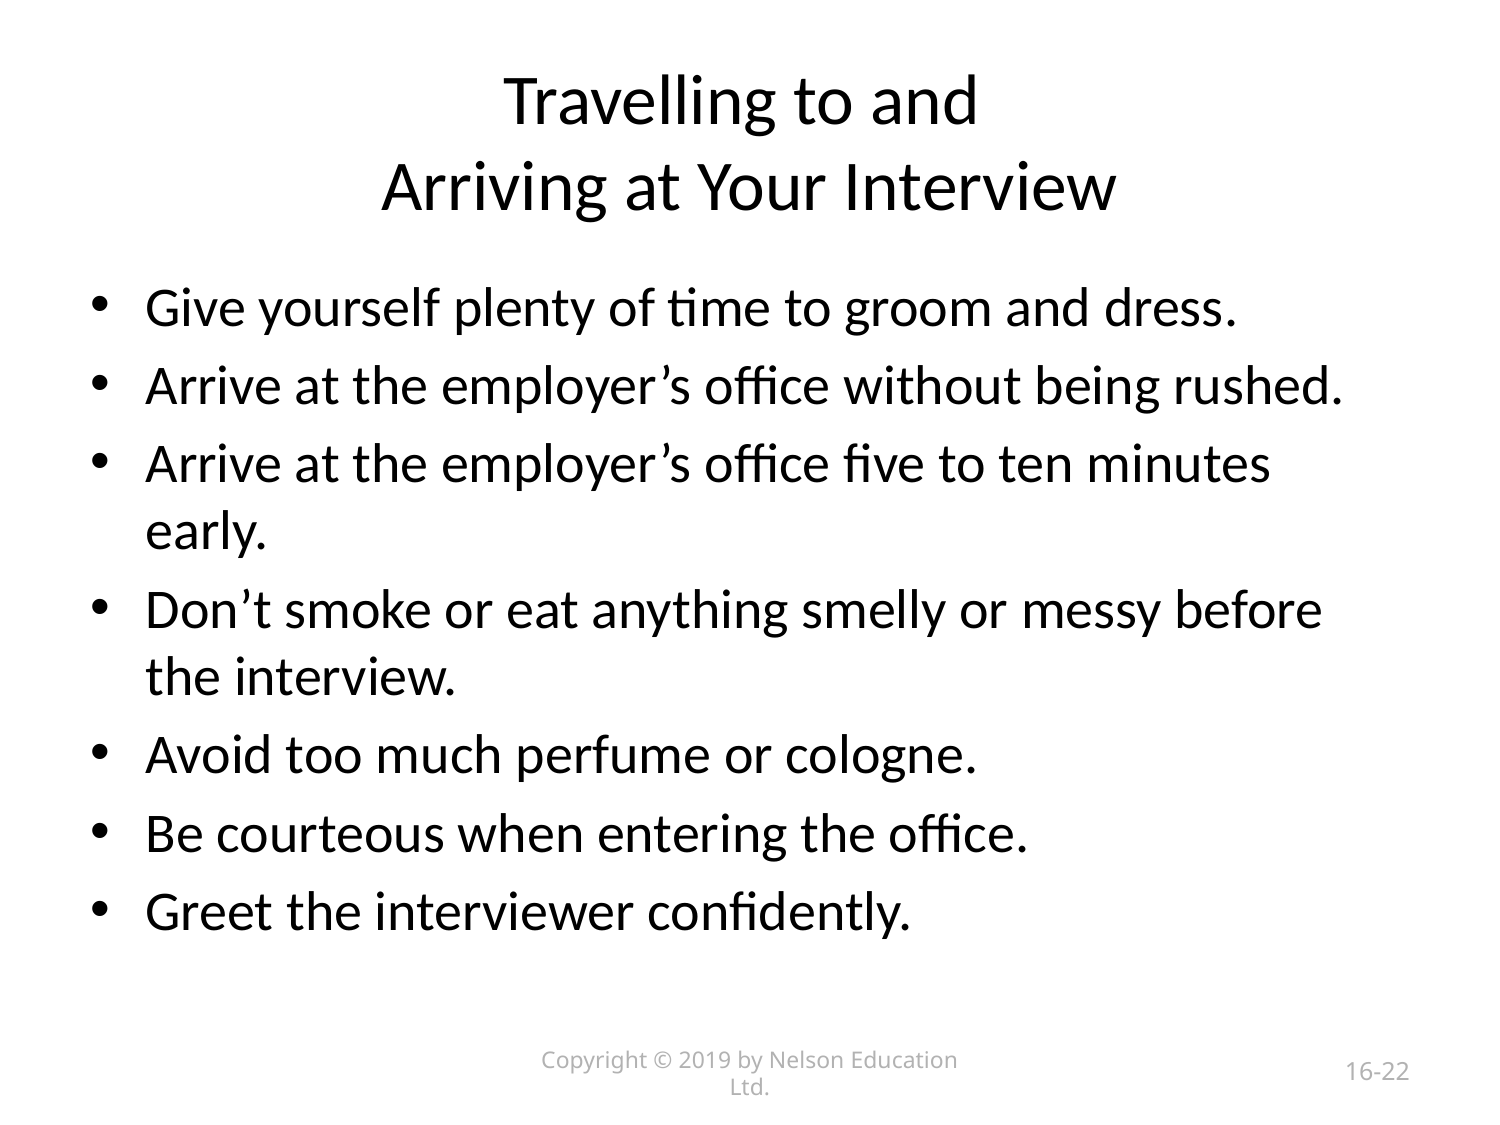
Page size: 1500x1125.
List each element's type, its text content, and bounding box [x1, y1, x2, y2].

title Travelling to and Arriving at Your Interview [75, 45, 1425, 233]
list Give yourself plenty of time to groom and dress. Arrive at the employer’s office without being rushed. Arrive at the employer’s office five to ten minutes early. Don’t smoke or eat anything smelly or messy before the interview. Avoid too much perfume or cologne. Be courteous when entering the office. Greet the interviewer confidently. [75, 262, 1363, 1005]
slide_number 16-22 [1074, 1042, 1425, 1103]
footer Copyright © 2019 by Nelson Education Ltd. [512, 1042, 988, 1103]
